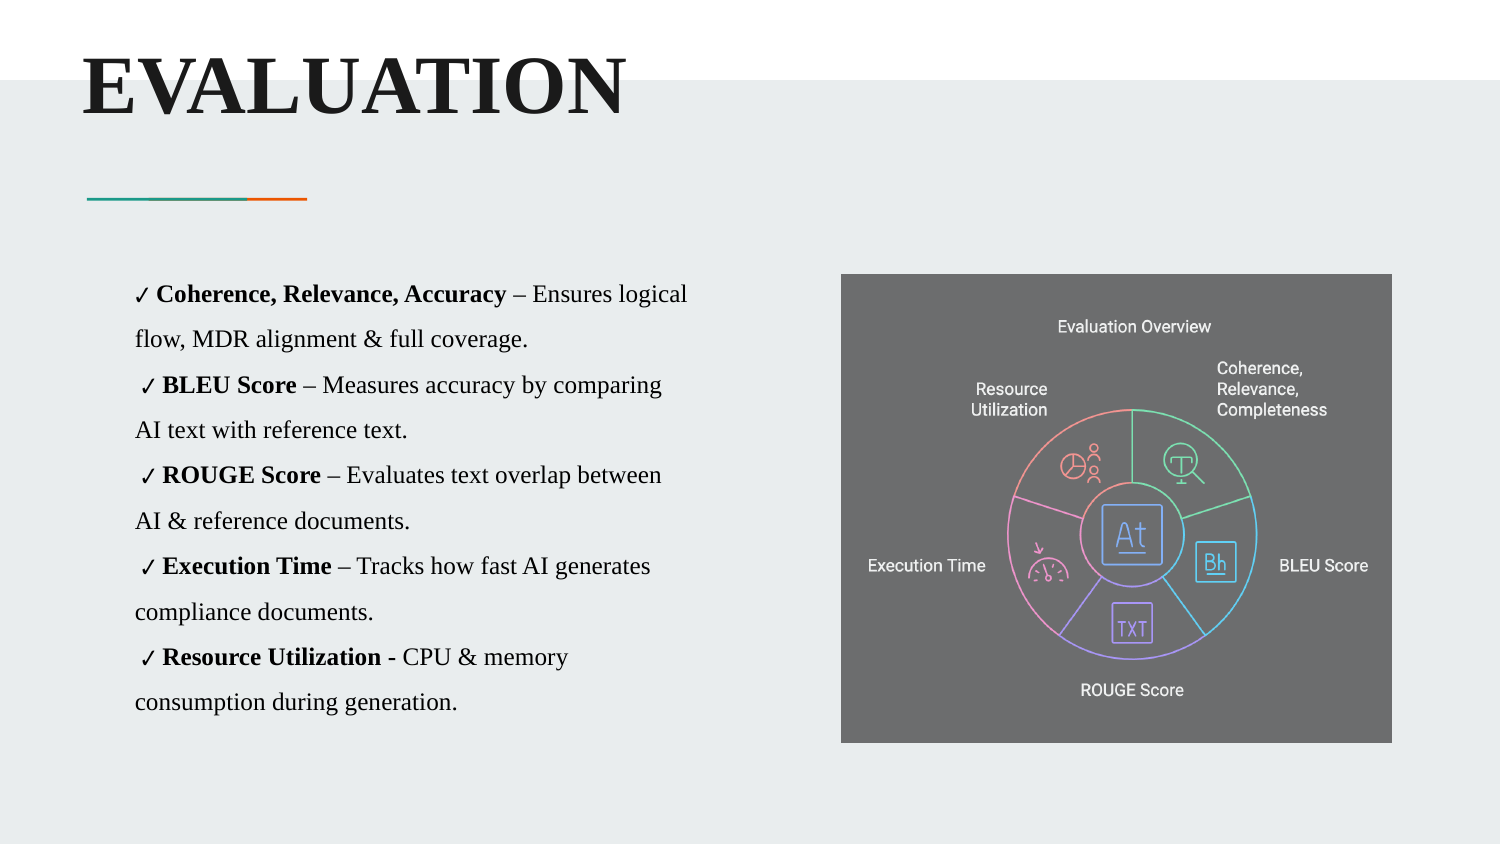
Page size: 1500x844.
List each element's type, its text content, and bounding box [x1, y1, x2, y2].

picture [841, 274, 1392, 743]
title EVALUATION [67, 16, 1329, 151]
subtitle ✔ Coherence, Relevance, Accuracy – Ensures logical flow, MDR alignment & full coverage. ✔ BLEU Score – Measures accuracy by comparing AI text with reference text. ✔ ROUGE Score – Evaluates text overlap between AI & reference documents. ✔ Execution Time – Tracks how fast AI generates compliance documents. ✔ Resource Utilization - CPU & memory consumption during generation. [119, 233, 706, 735]
